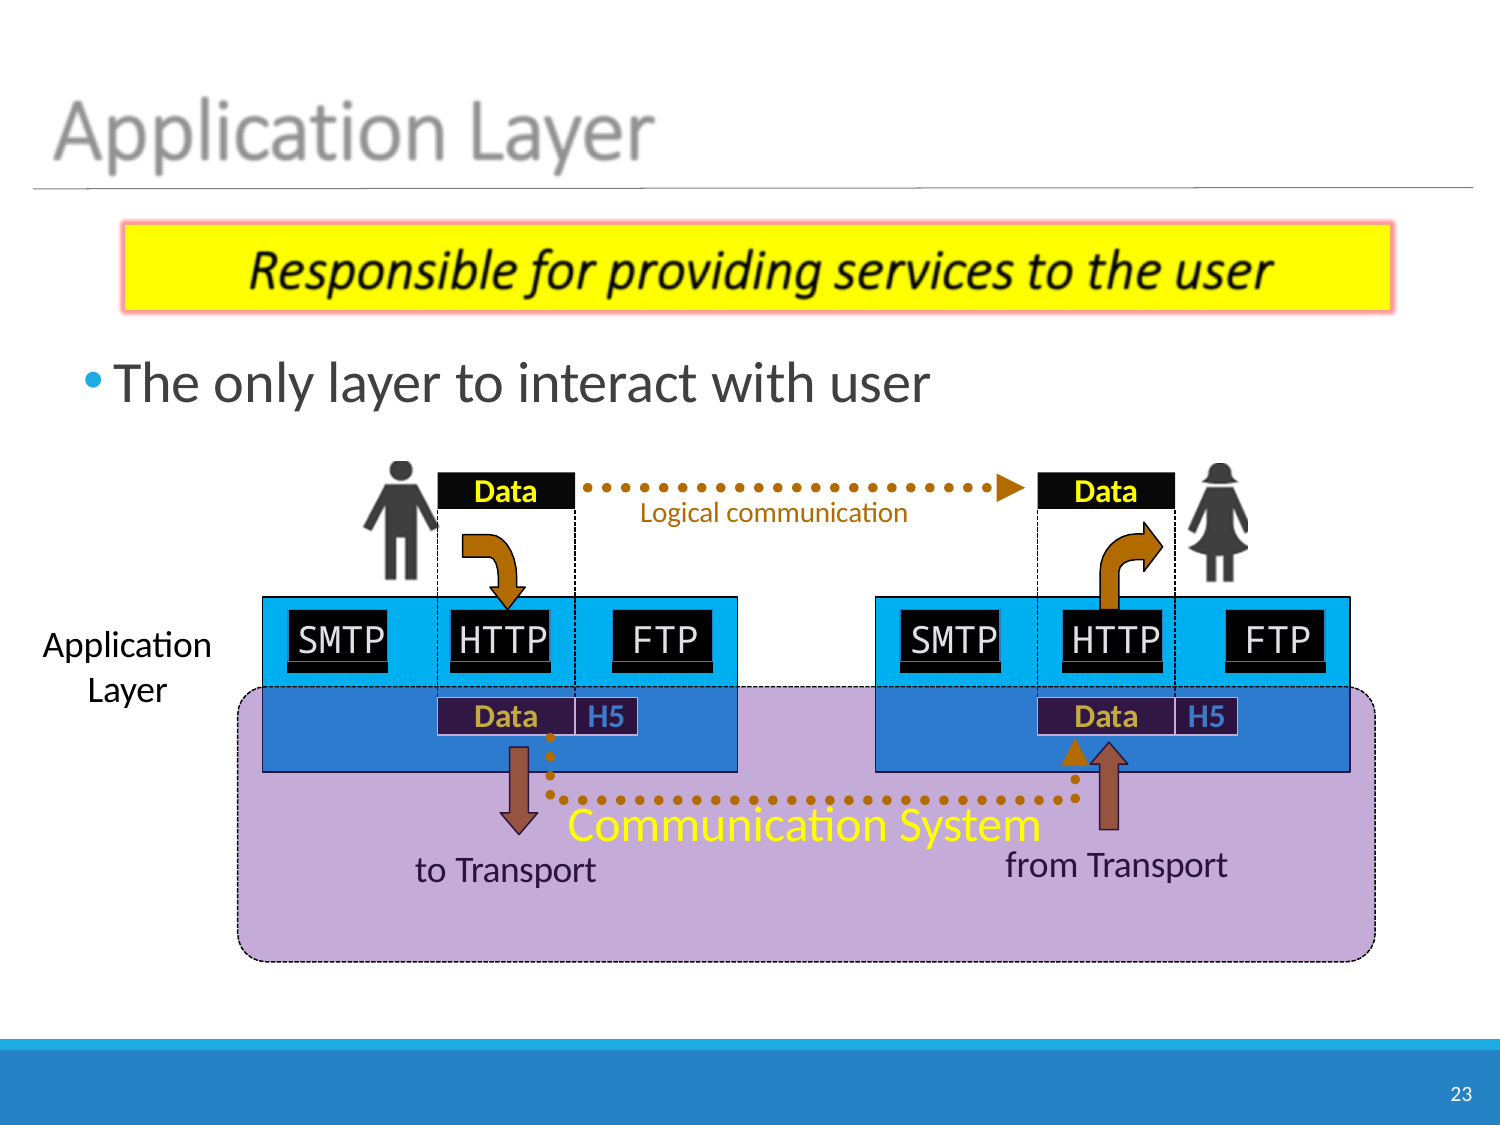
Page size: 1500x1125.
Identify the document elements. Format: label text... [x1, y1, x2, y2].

text_box The only layer to interact with user [81, 341, 940, 415]
slide_number 23 [1444, 1083, 1479, 1125]
picture [0, 40, 713, 244]
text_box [113, 212, 1402, 344]
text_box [236, 508, 1377, 963]
text_box Application Layer [39, 617, 216, 711]
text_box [261, 461, 1352, 507]
